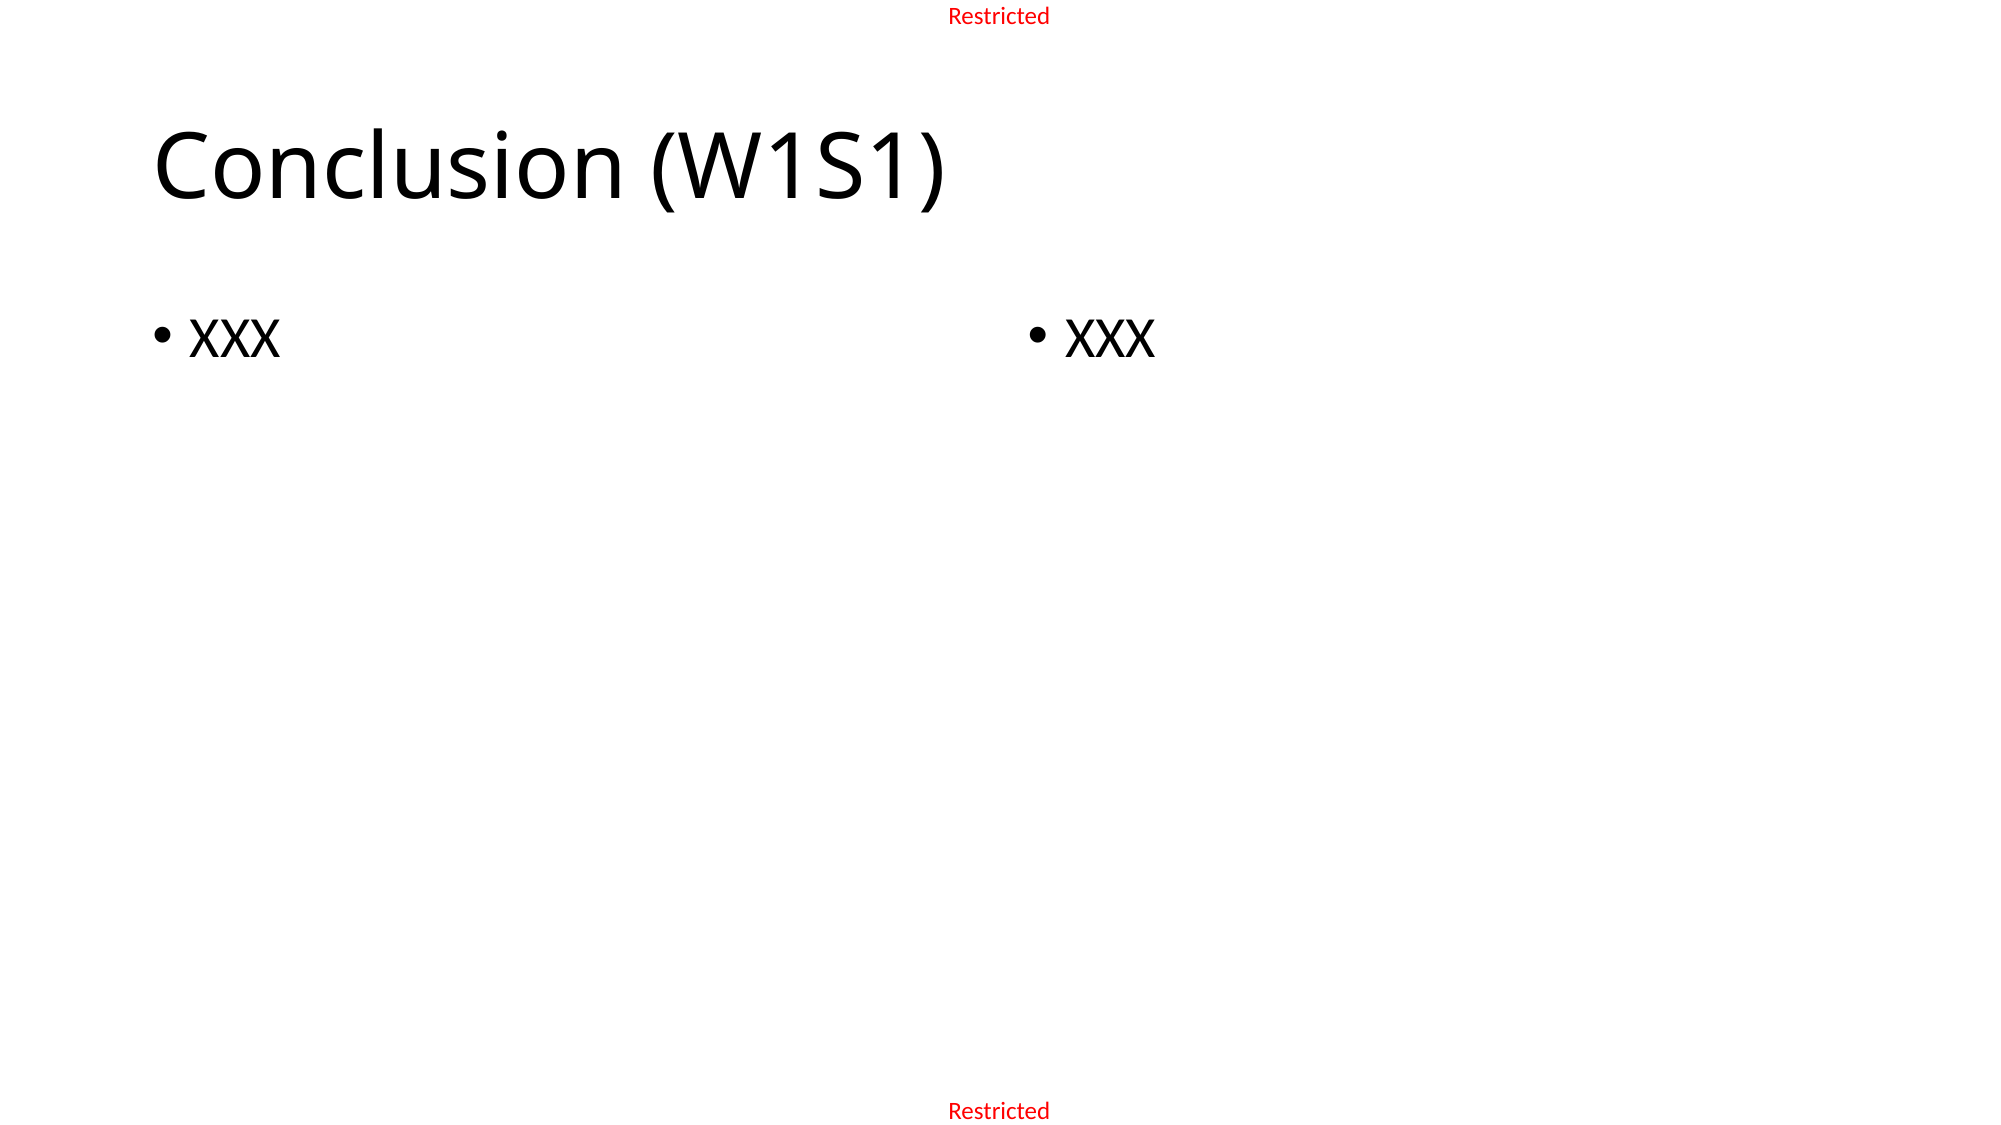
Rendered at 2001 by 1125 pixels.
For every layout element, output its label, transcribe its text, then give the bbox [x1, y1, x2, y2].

title Conclusion (W1S1) [137, 59, 1863, 278]
list XXX [137, 299, 1000, 1125]
list XXX [1012, 299, 1863, 1125]
